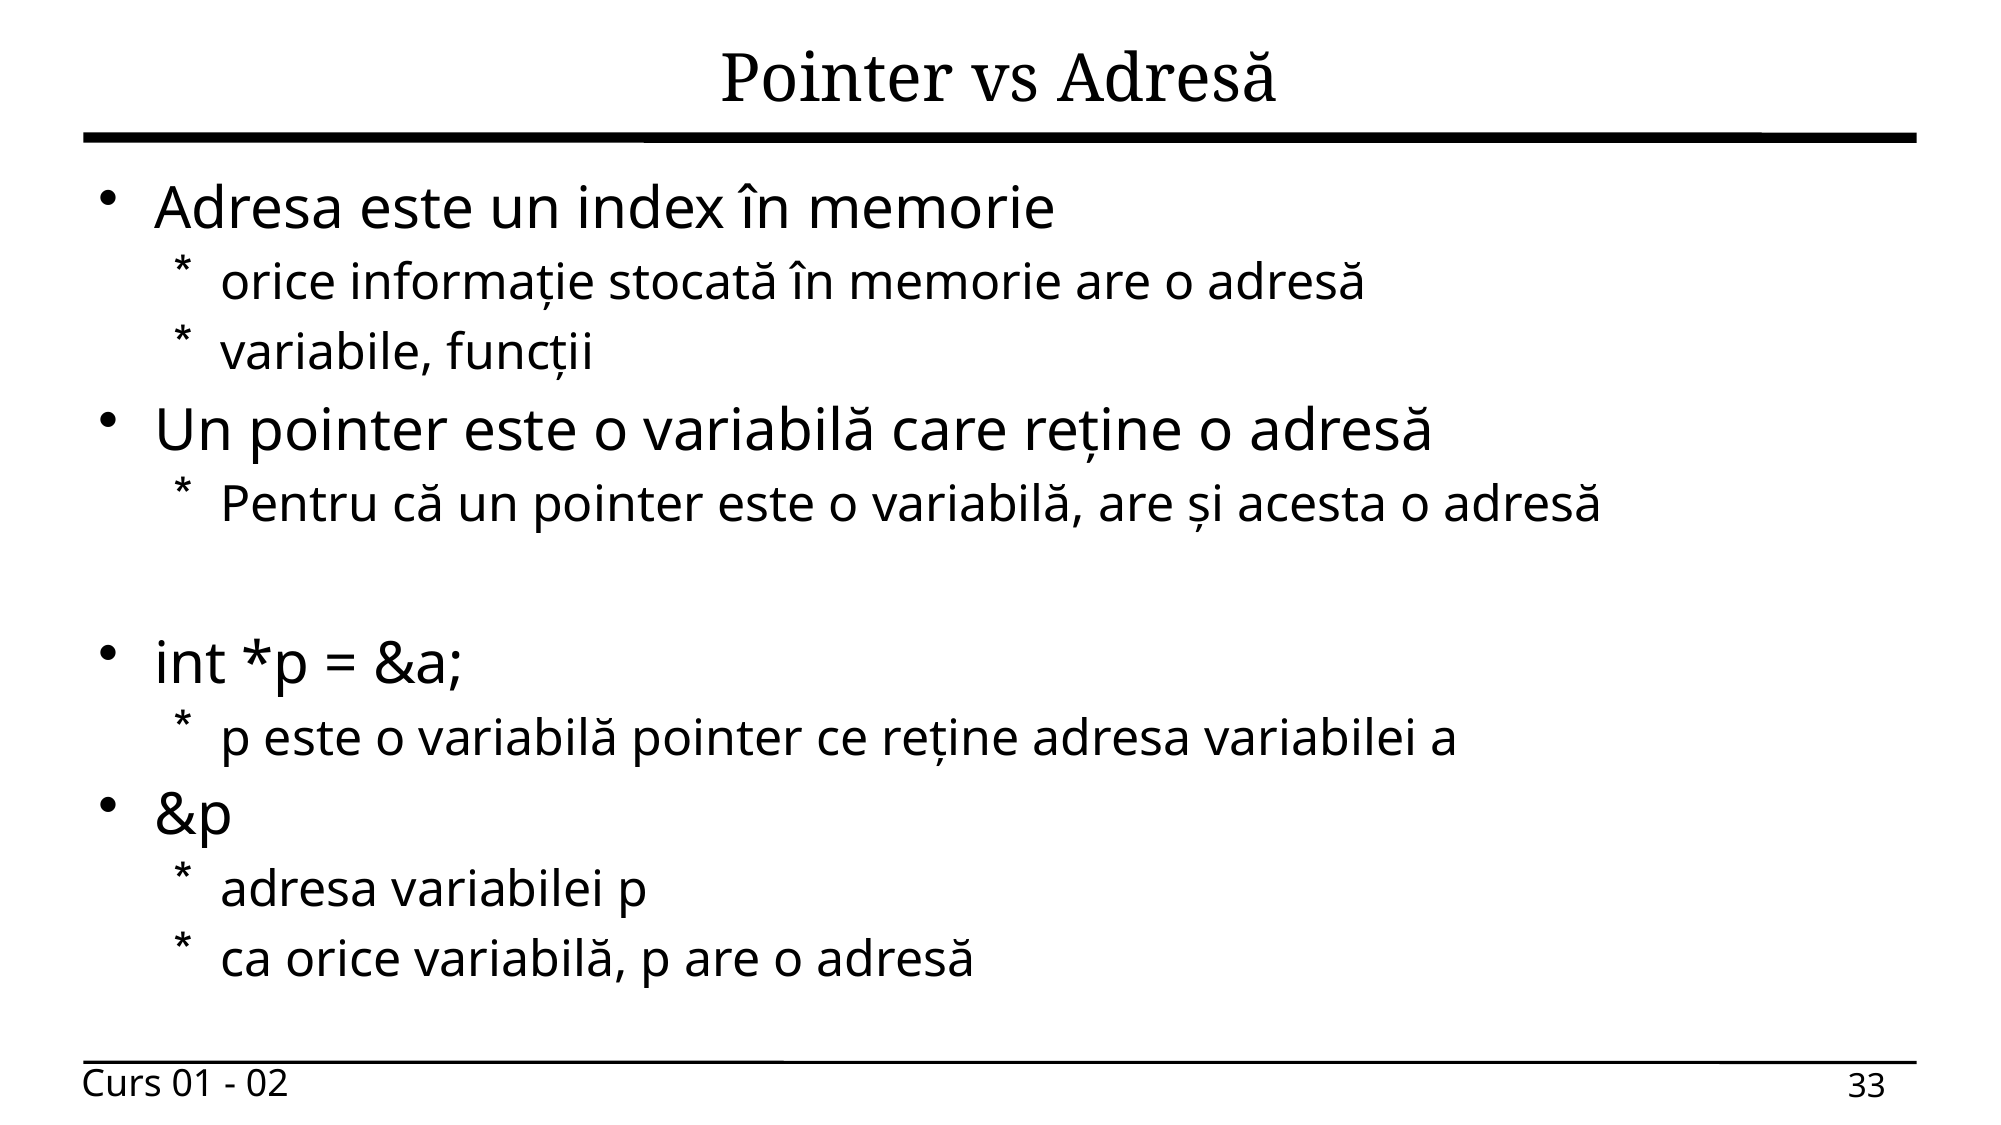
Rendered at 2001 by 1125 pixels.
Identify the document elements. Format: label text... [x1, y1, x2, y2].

title Pointer vs Adresă [83, 24, 1917, 126]
list Adresa este un index în memorie orice informație stocată în memorie are o adresă variabile, funcții Un pointer este o variabilă care reține o adresă Pentru că un pointer este o variabilă, are și acesta o adresă int *p = &a; p este o variabilă pointer ce reține adresa variabilei a &p adresa variabilei p ca orice variabilă, p are o adresă [83, 162, 1917, 1051]
